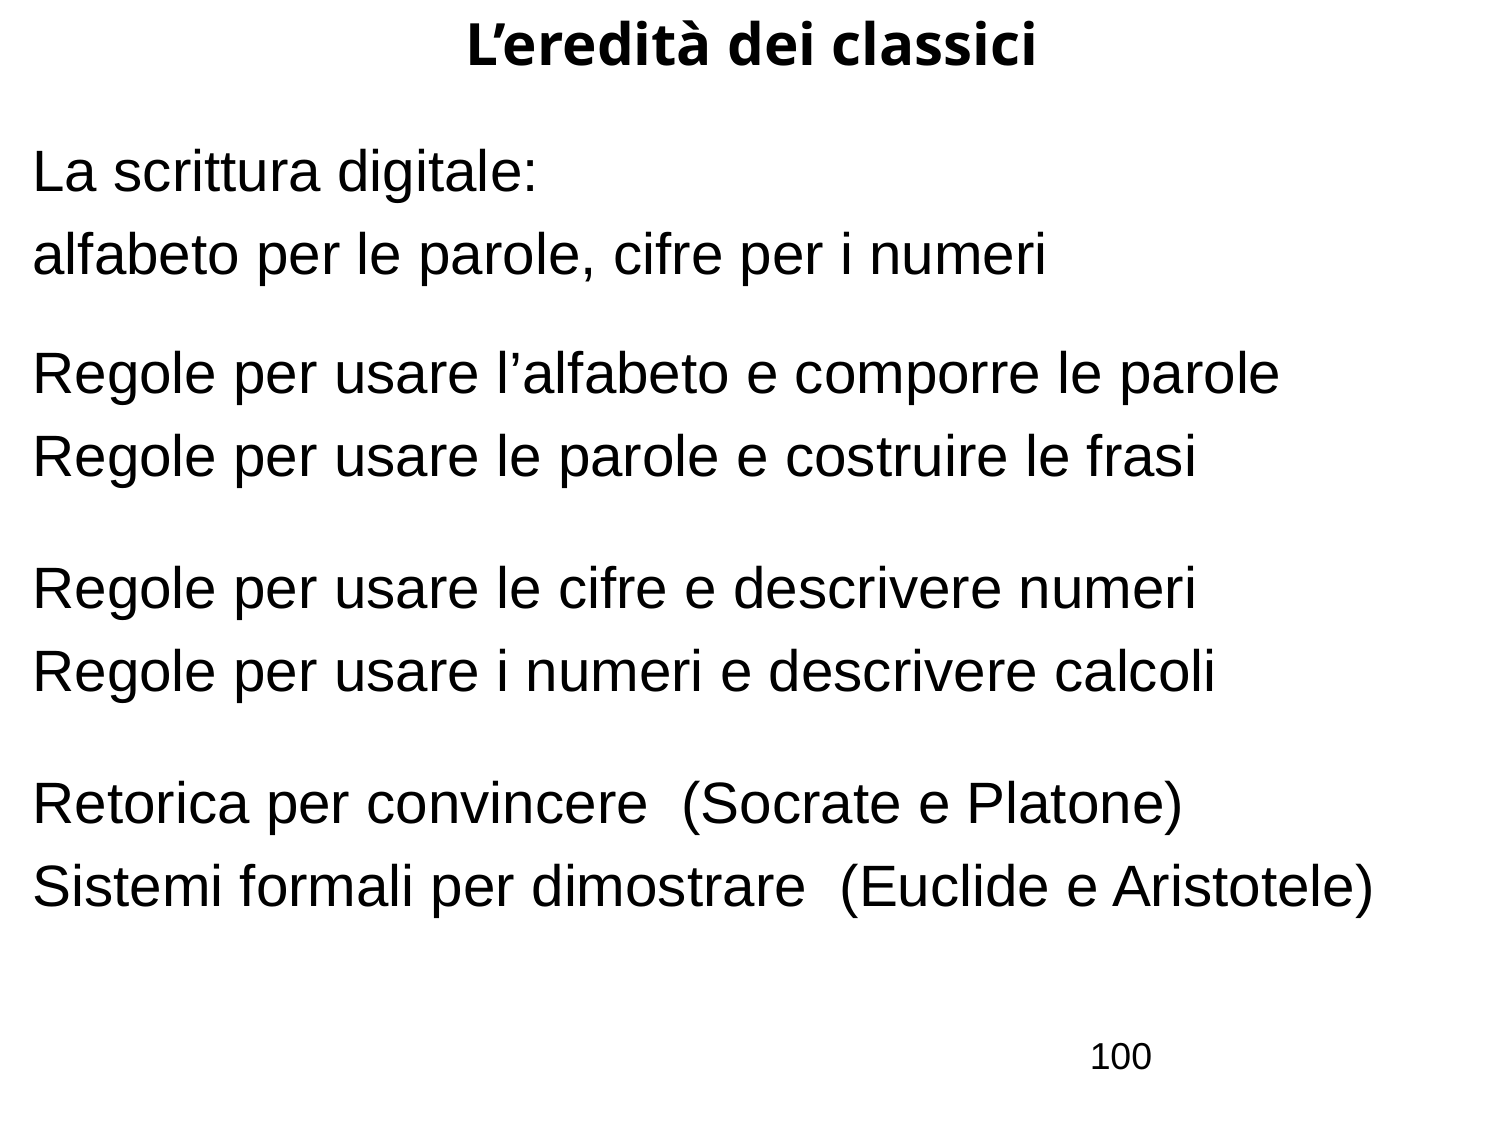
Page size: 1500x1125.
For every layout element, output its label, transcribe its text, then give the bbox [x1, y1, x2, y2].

slide_number 100 [1074, 1024, 1425, 1103]
list La scrittura digitale: alfabeto per le parole, cifre per i numeri Regole per usare l’alfabeto e comporre le parole Regole per usare le parole e costruire le frasi Regole per usare le cifre e descrivere numeri Regole per usare i numeri e descrivere calcoli Retorica per convincere (Socrate e Platone) Sistemi formali per dimostrare (Euclide e Aristotele) [17, 125, 1424, 1106]
title L’eredità dei classici [76, 0, 1427, 138]
